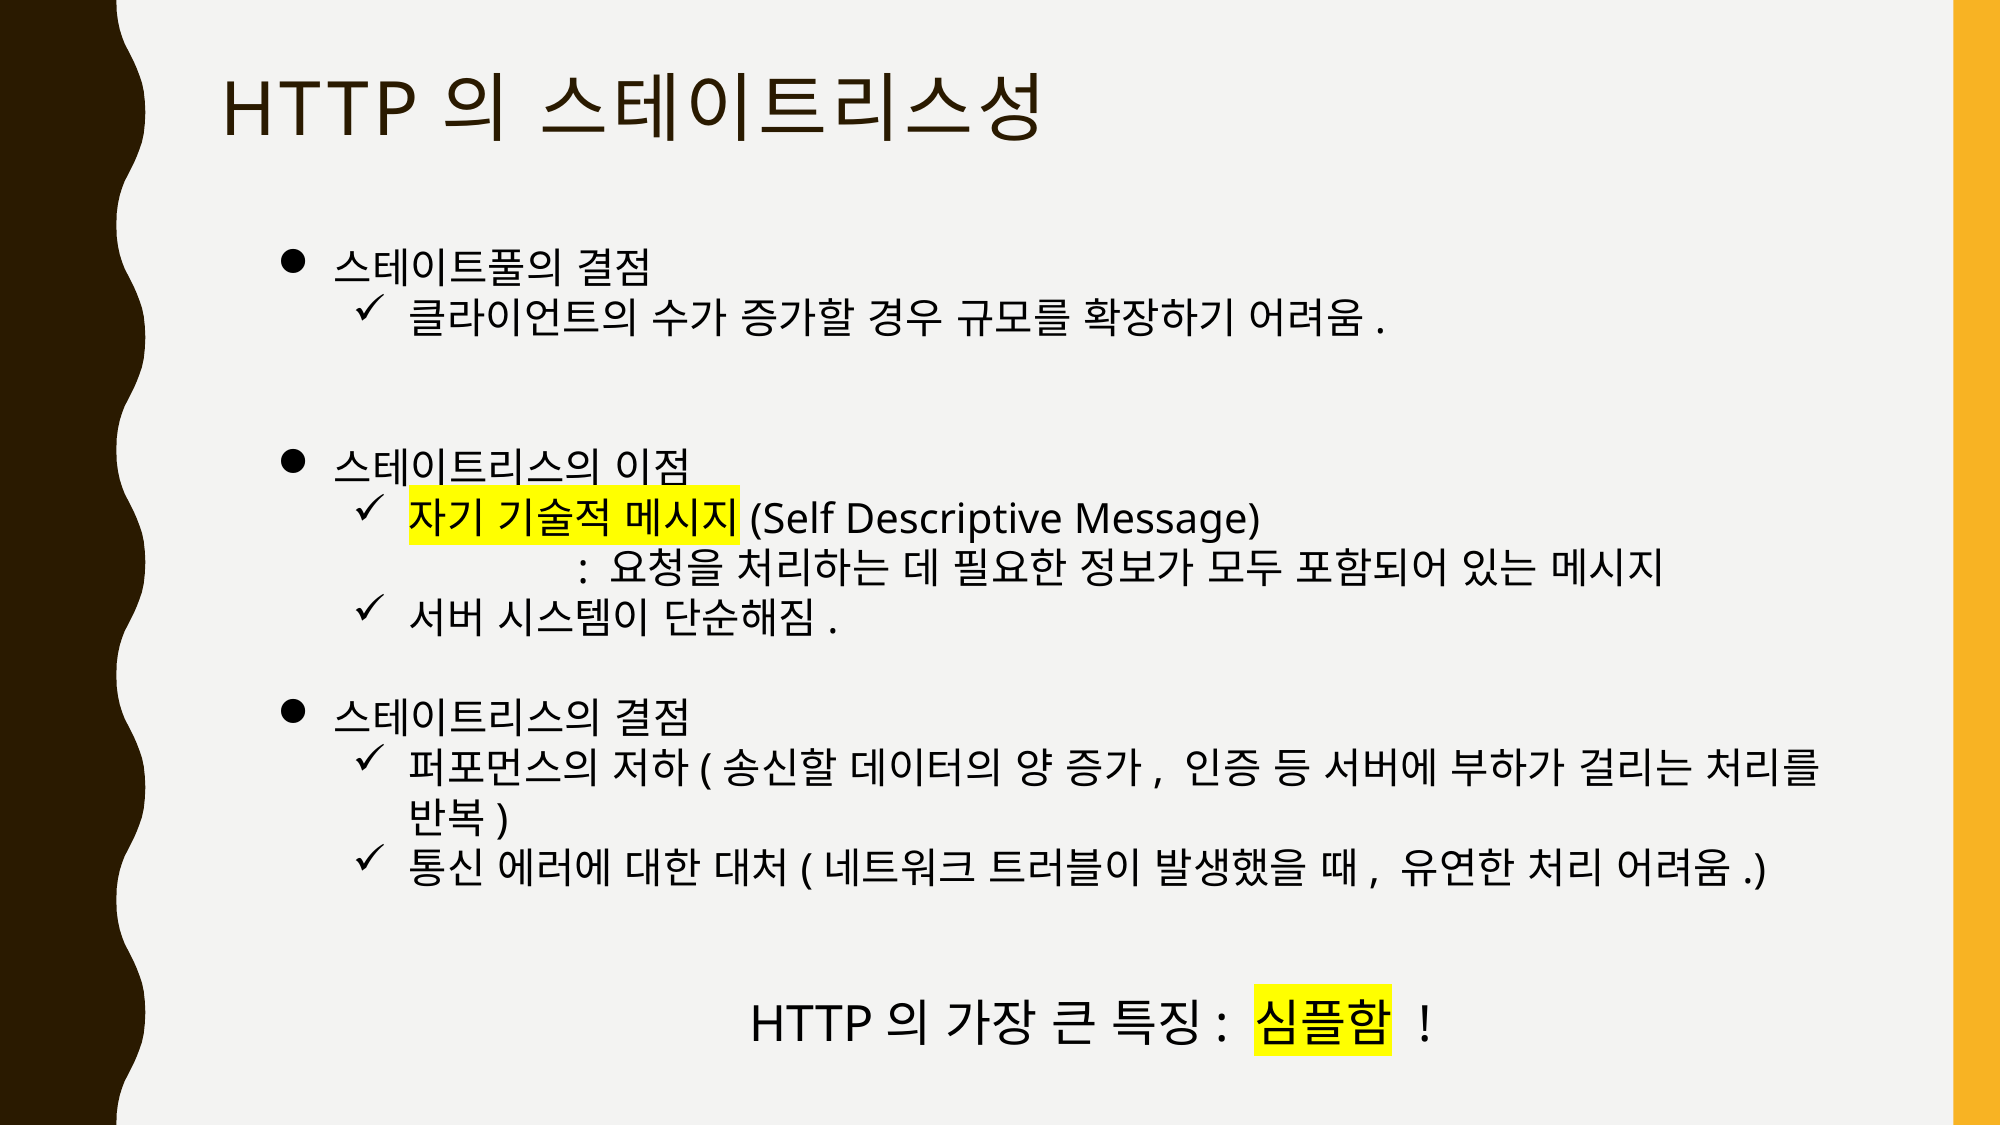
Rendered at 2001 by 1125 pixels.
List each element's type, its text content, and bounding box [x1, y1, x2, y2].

text_box 스테이트풀의 결점 클라이언트의 수가 증가할 경우 규모를 확장하기 어려움. 스테이트리스의 이점 자기 기술적 메시지(Self Descriptive Message) : 요청을 처리하는 데 필요한 정보가 모두 포함되어 있는 메시지 서버 시스템이 단순해짐. 스테이트리스의 결점 퍼포먼스의 저하(송신할 데이터의 양 증가, 인증 등 서버에 부하가 걸리는 처리를 반복) 통신 에러에 대한 대처(네트워크 트러블이 발생했을 때, 유연한 처리 어려움.) HTTP의 가장 큰 특징: 심플함 ! [262, 234, 1919, 1060]
title Http의 스테이트리스성 [205, 62, 1120, 170]
